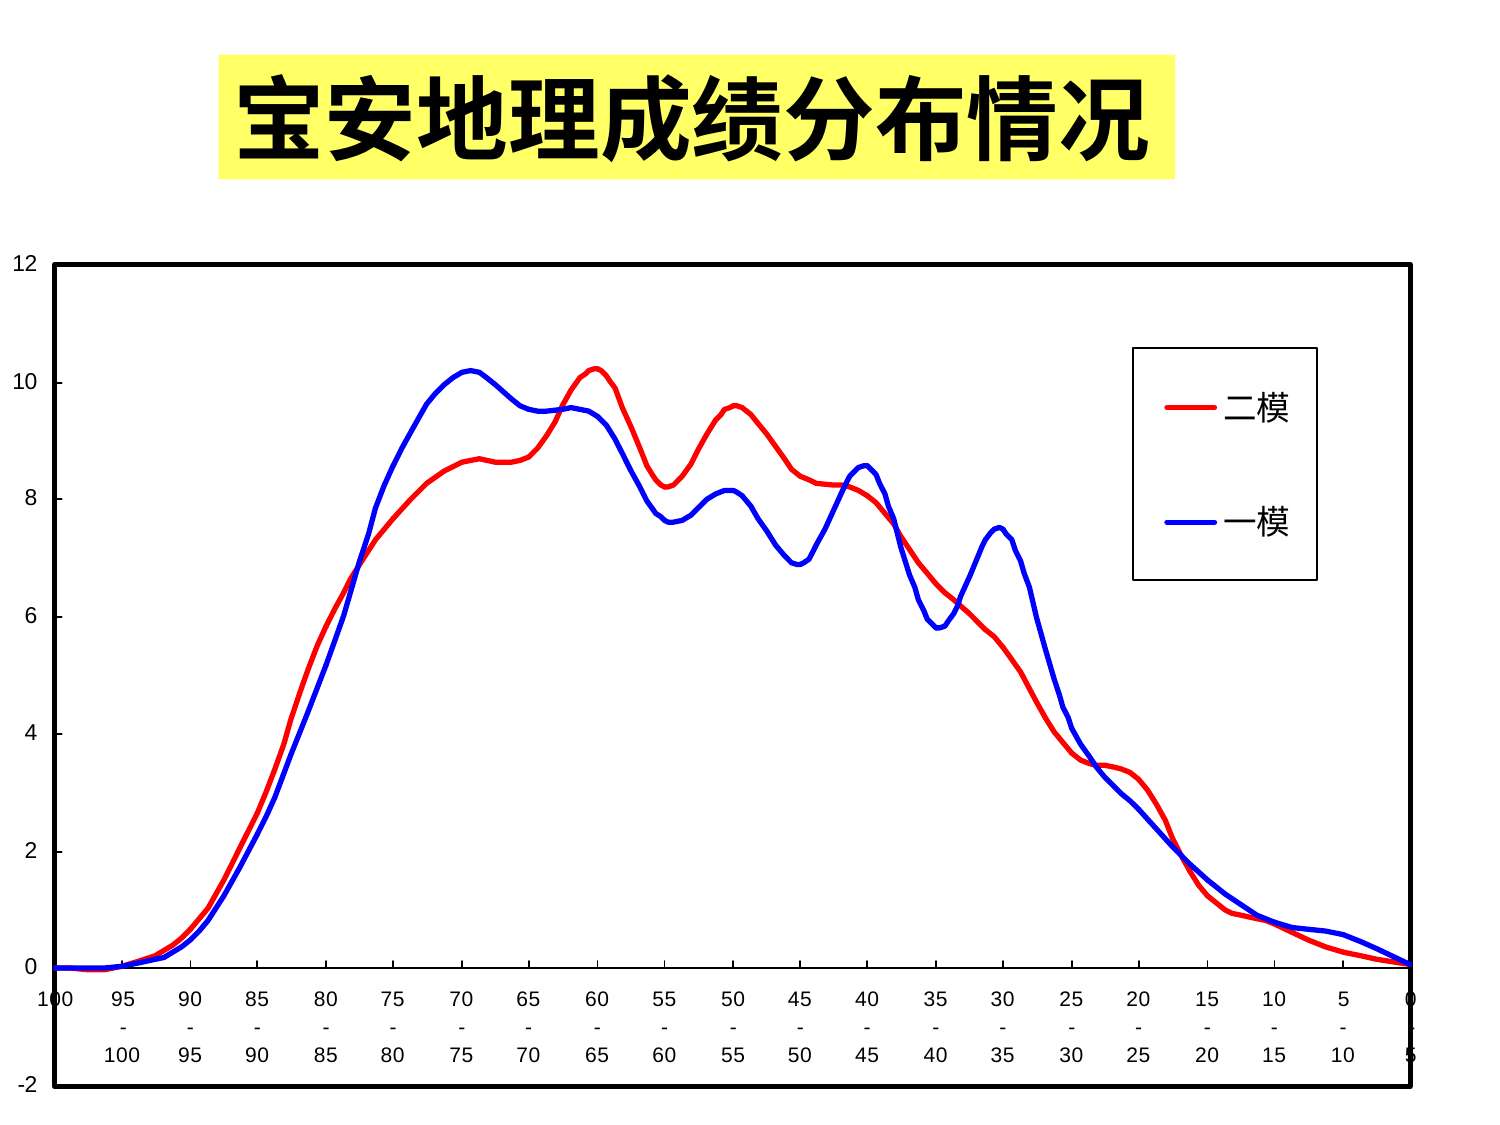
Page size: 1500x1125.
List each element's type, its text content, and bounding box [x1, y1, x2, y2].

text_box 宝安地理成绩分布情况 [218, 54, 1176, 180]
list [0, 209, 1466, 1125]
